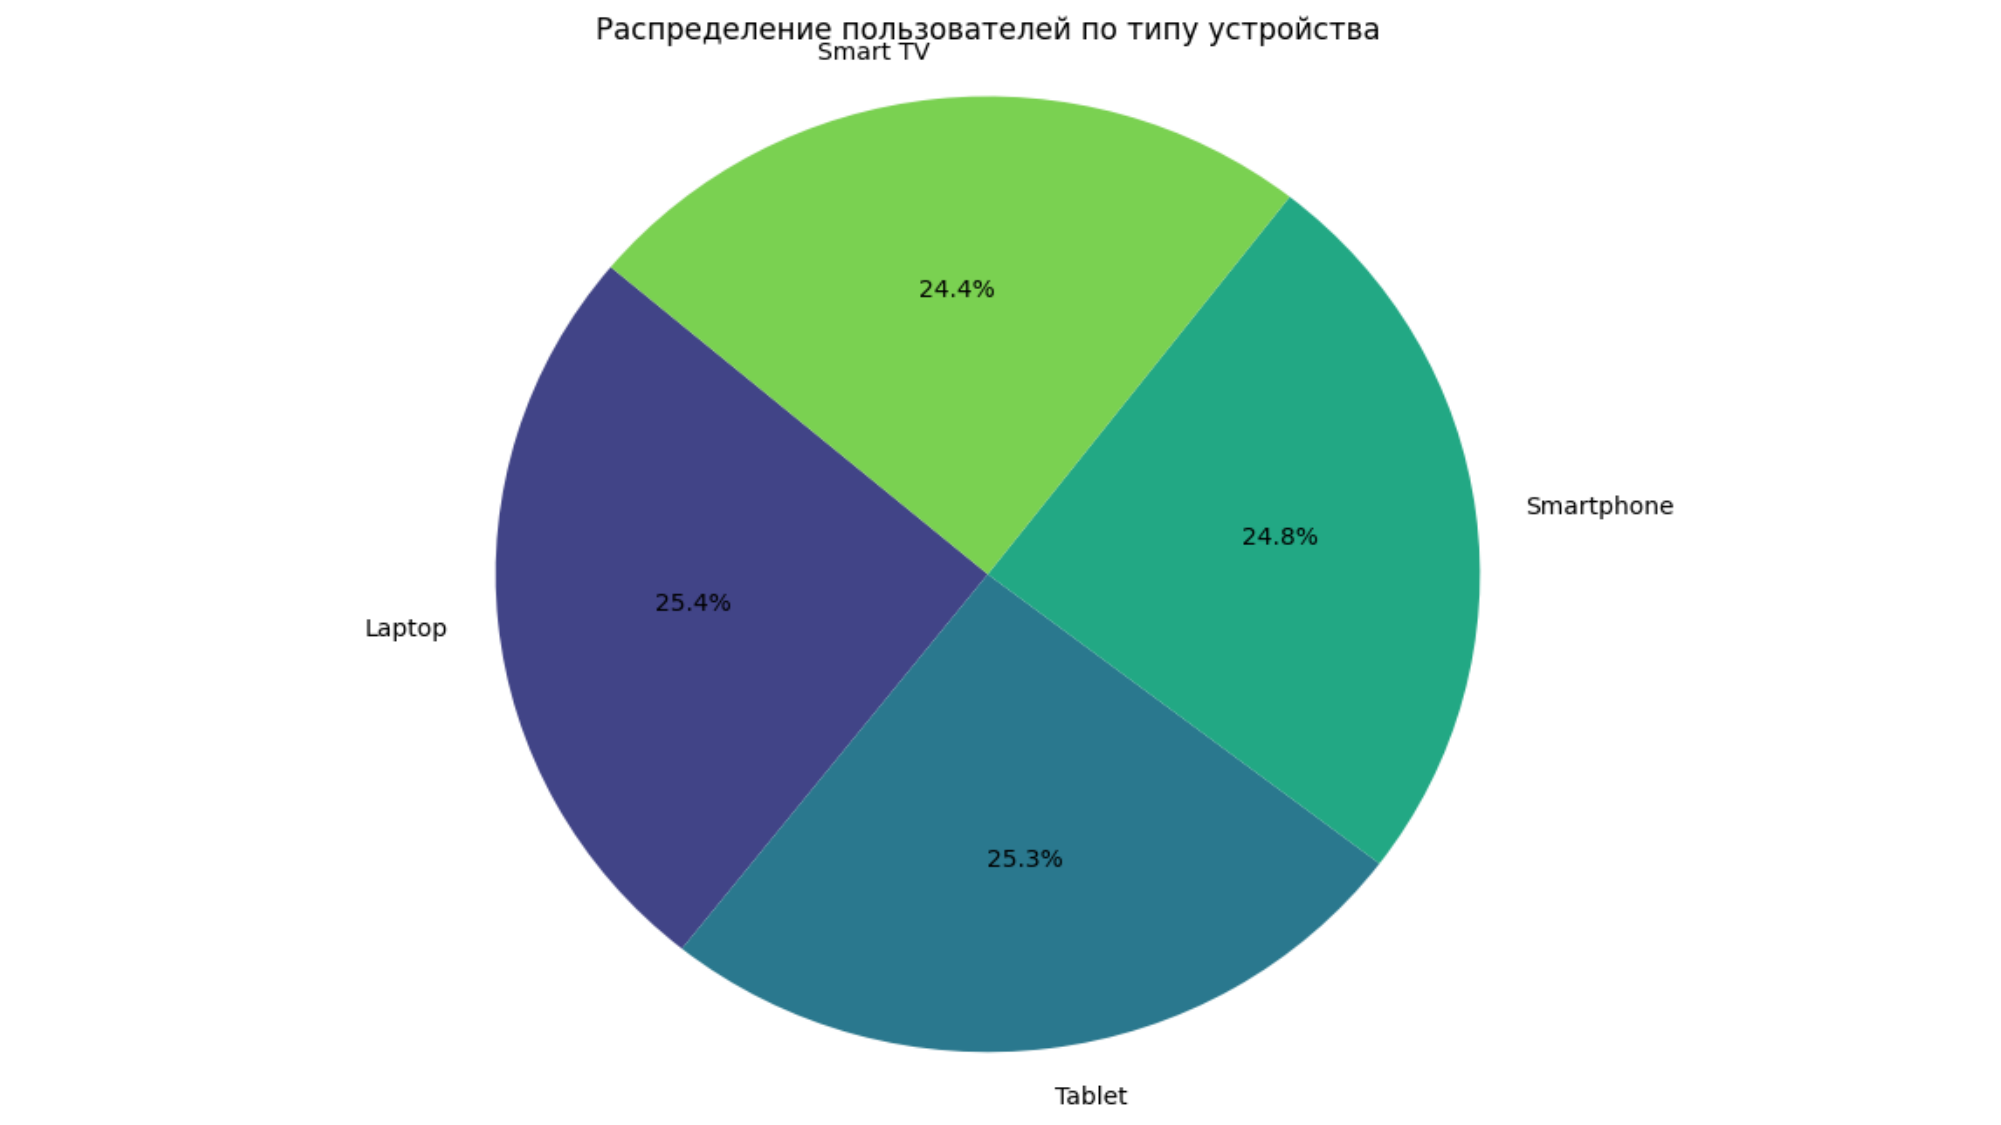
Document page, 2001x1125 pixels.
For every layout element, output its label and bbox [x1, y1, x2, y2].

picture [348, 0, 1692, 1125]
